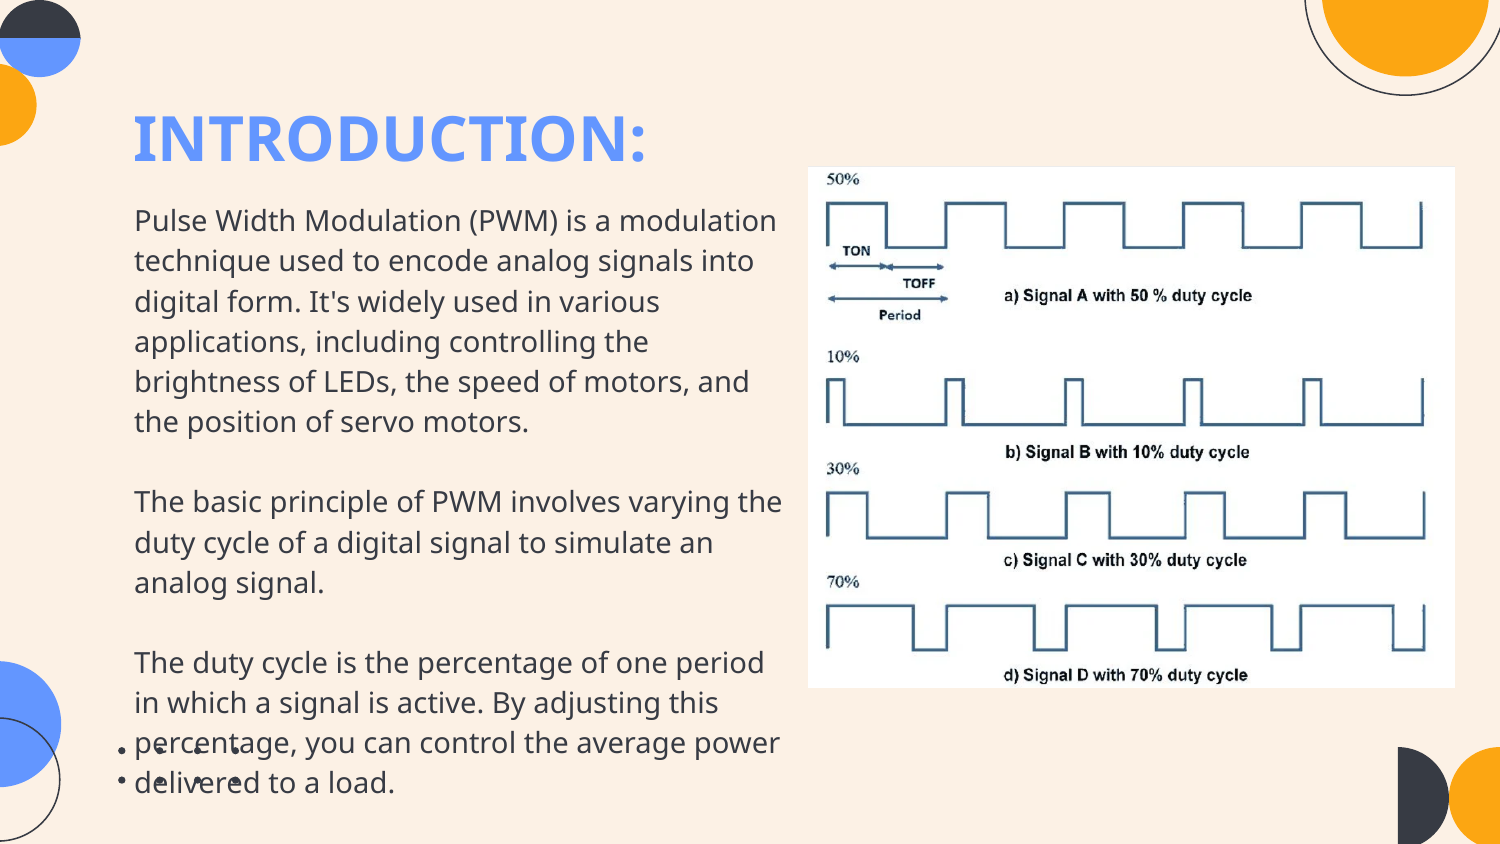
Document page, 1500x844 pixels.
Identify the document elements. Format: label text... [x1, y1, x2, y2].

title INTRODUCTION: [118, 72, 1382, 167]
list Pulse Width Modulation (PWM) is a modulation technique used to encode analog signals into digital form. It's widely used in various applications, including controlling the brightness of LEDs, the speed of motors, and the position of servo motors. The basic principle of PWM involves varying the duty cycle of a digital signal to simulate an analog signal. The duty cycle is the percentage of one period in which a signal is active. By adjusting this percentage, you can control the average power delivered to a load. [119, 182, 808, 756]
picture [808, 166, 1455, 688]
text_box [117, 746, 240, 784]
